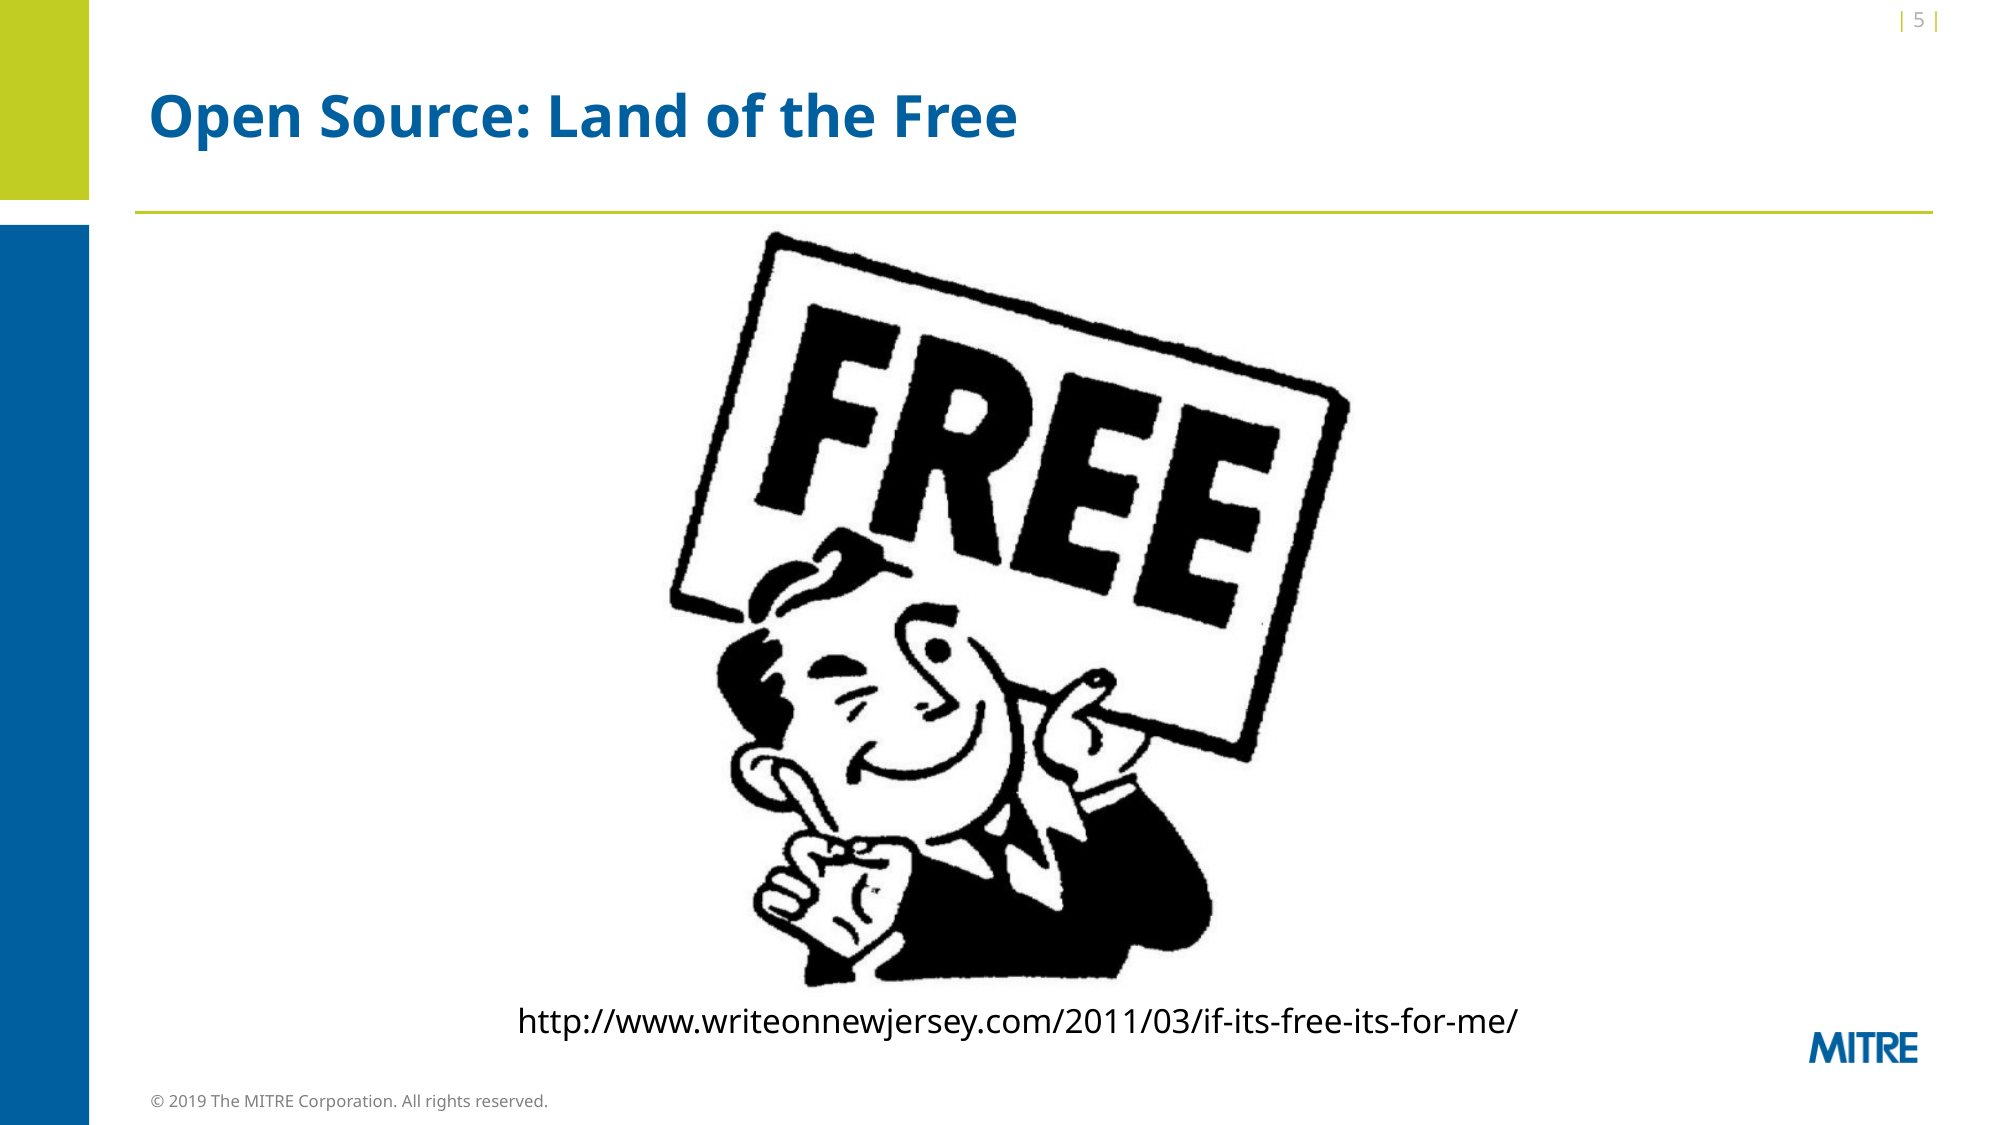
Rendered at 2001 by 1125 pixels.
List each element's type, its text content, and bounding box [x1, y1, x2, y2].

footer © 2019 The MITRE Corporation. All rights reserved. [135, 1081, 1412, 1119]
slide_number | 5 | [1848, 12, 1957, 43]
title Open Source: Land of the Free [133, 45, 1934, 188]
picture [1809, 1029, 1920, 1070]
picture [662, 224, 1356, 993]
text_box http://www.writeonnewjersey.com/2011/03/if-its-free-its-for-me/ [412, 992, 1625, 1047]
